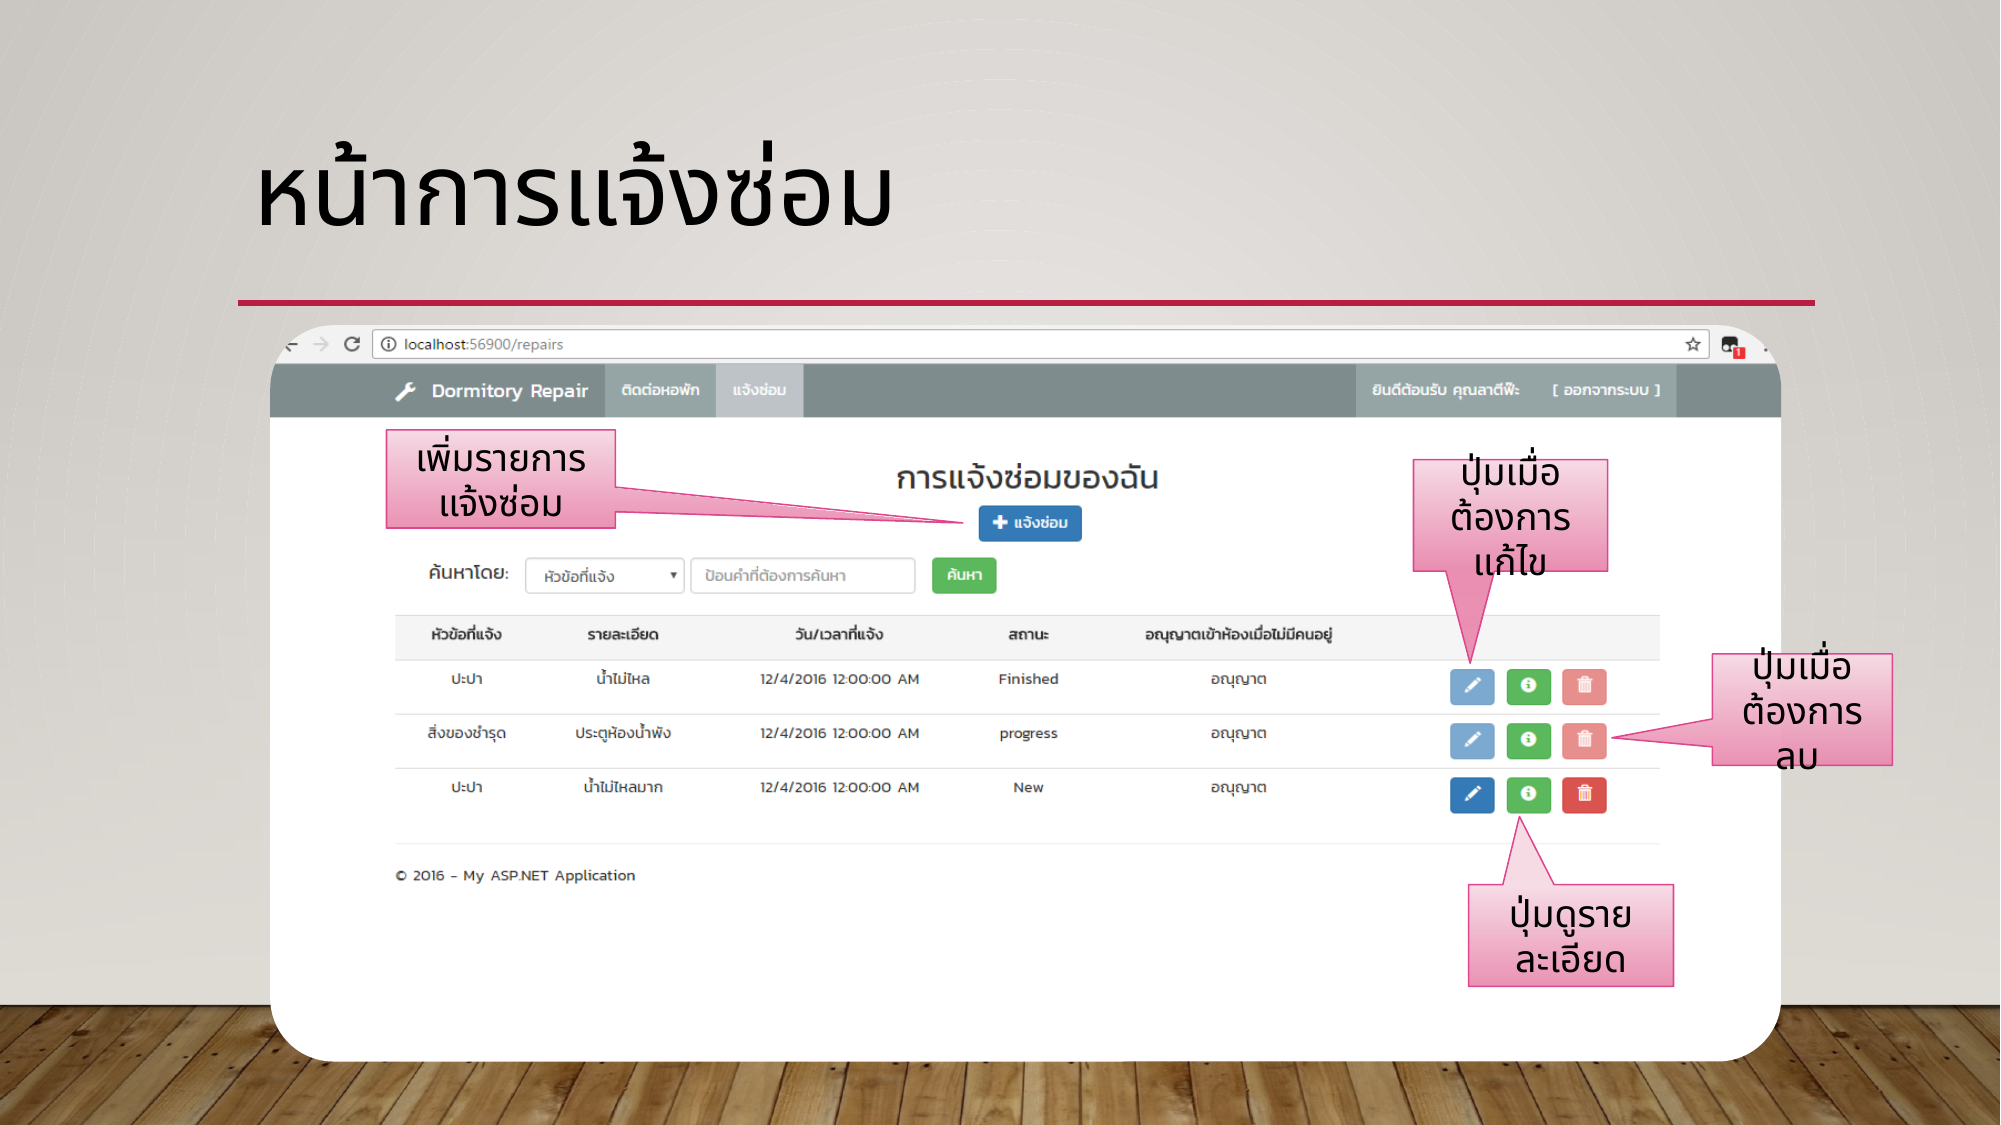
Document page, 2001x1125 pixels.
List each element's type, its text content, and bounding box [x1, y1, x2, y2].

picture [0, 1005, 2000, 1125]
text_box ปุ่มเมื่อต้องการลบ [1782, 653, 1894, 767]
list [269, 324, 1782, 1062]
title หน้าการแจ้งซ่อม [238, 131, 1814, 305]
